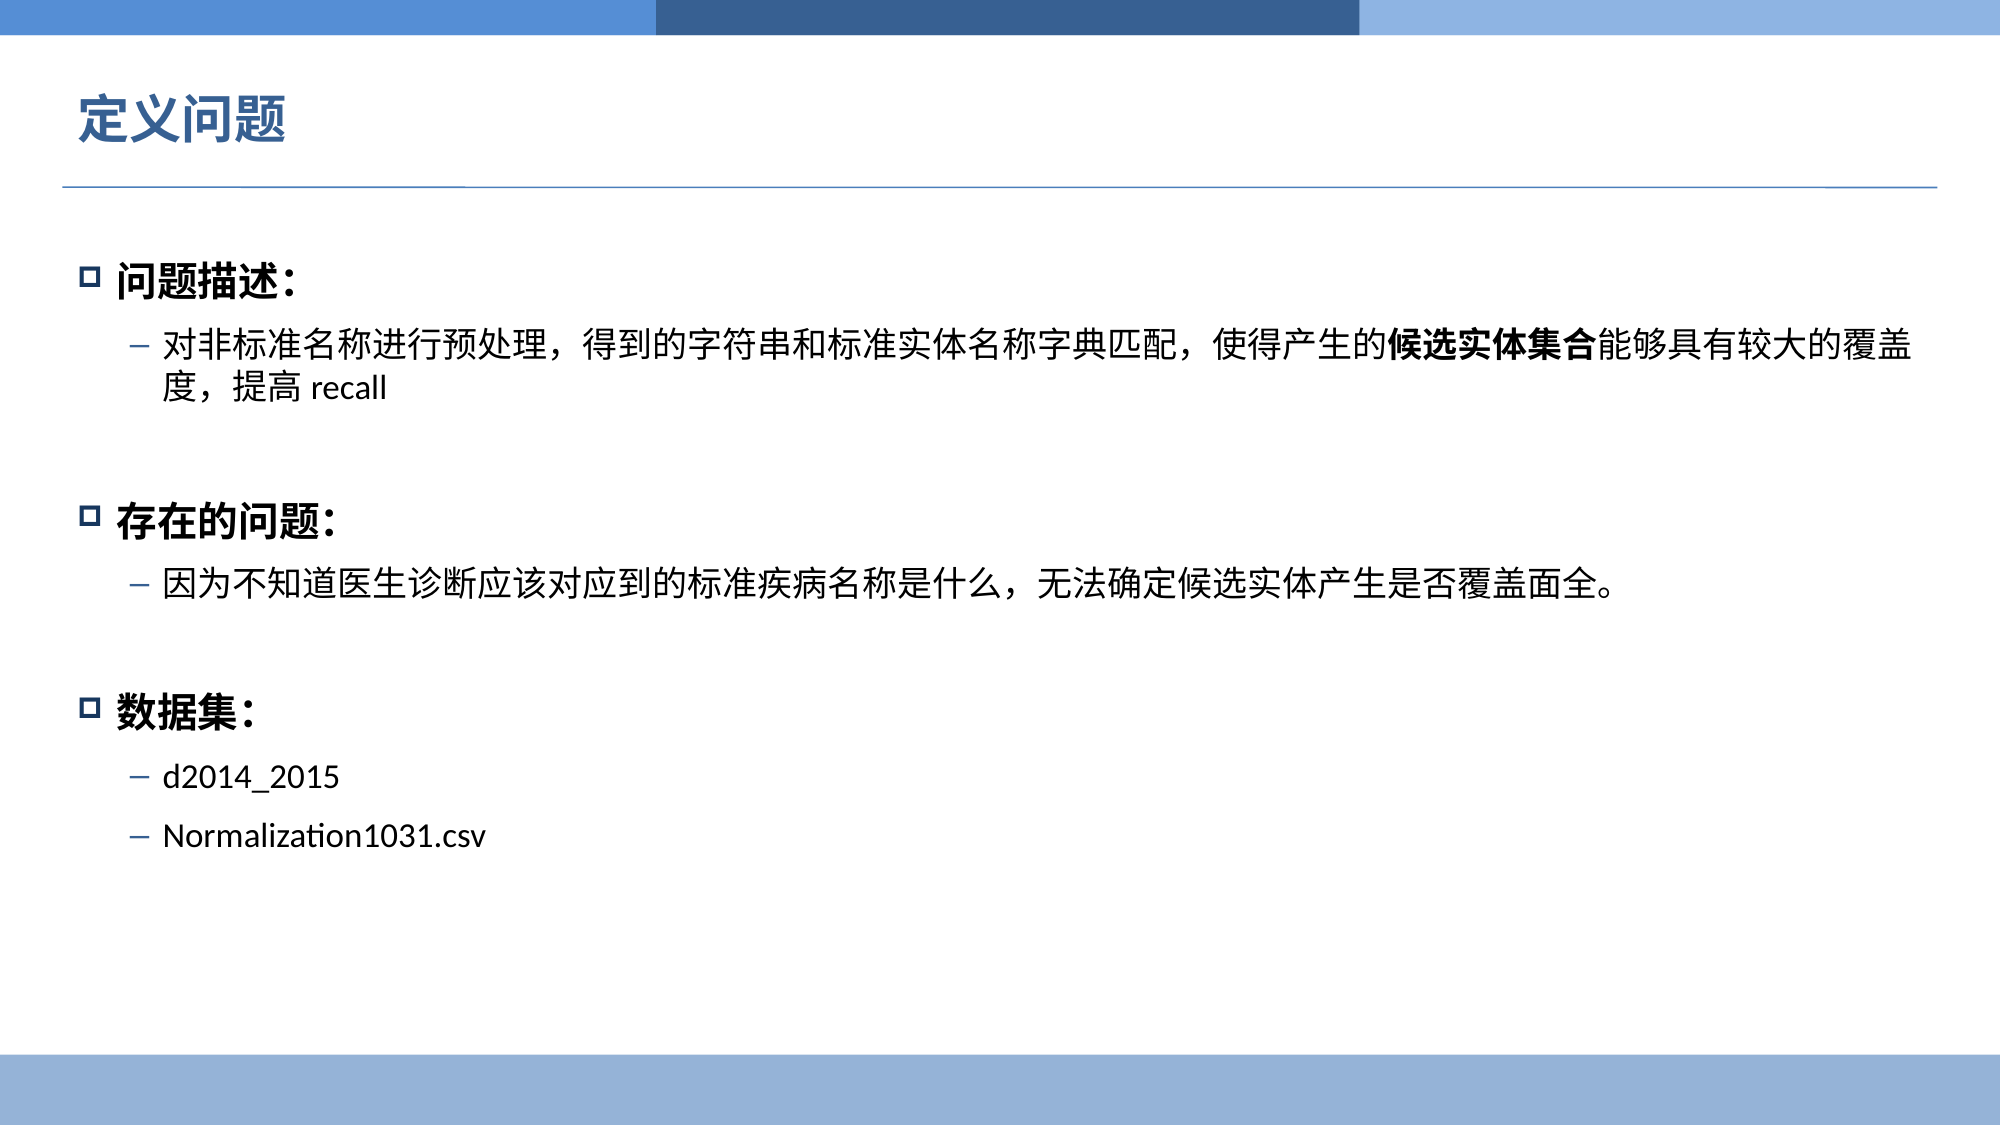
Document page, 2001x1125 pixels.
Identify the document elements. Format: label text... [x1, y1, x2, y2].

list 问题描述： 对非标准名称进行预处理，得到的字符串和标准实体名称字典匹配，使得产生的候选实体集合能够具有较大的覆盖度，提高recall 存在的问题： 因为不知道医生诊断应该对应到的标准疾病名称是什么，无法确定候选实体产生是否覆盖面全。 数据集： d2014_2015 Normalization1031.csv [62, 248, 1938, 1125]
title 定义问题 [62, 58, 1938, 176]
